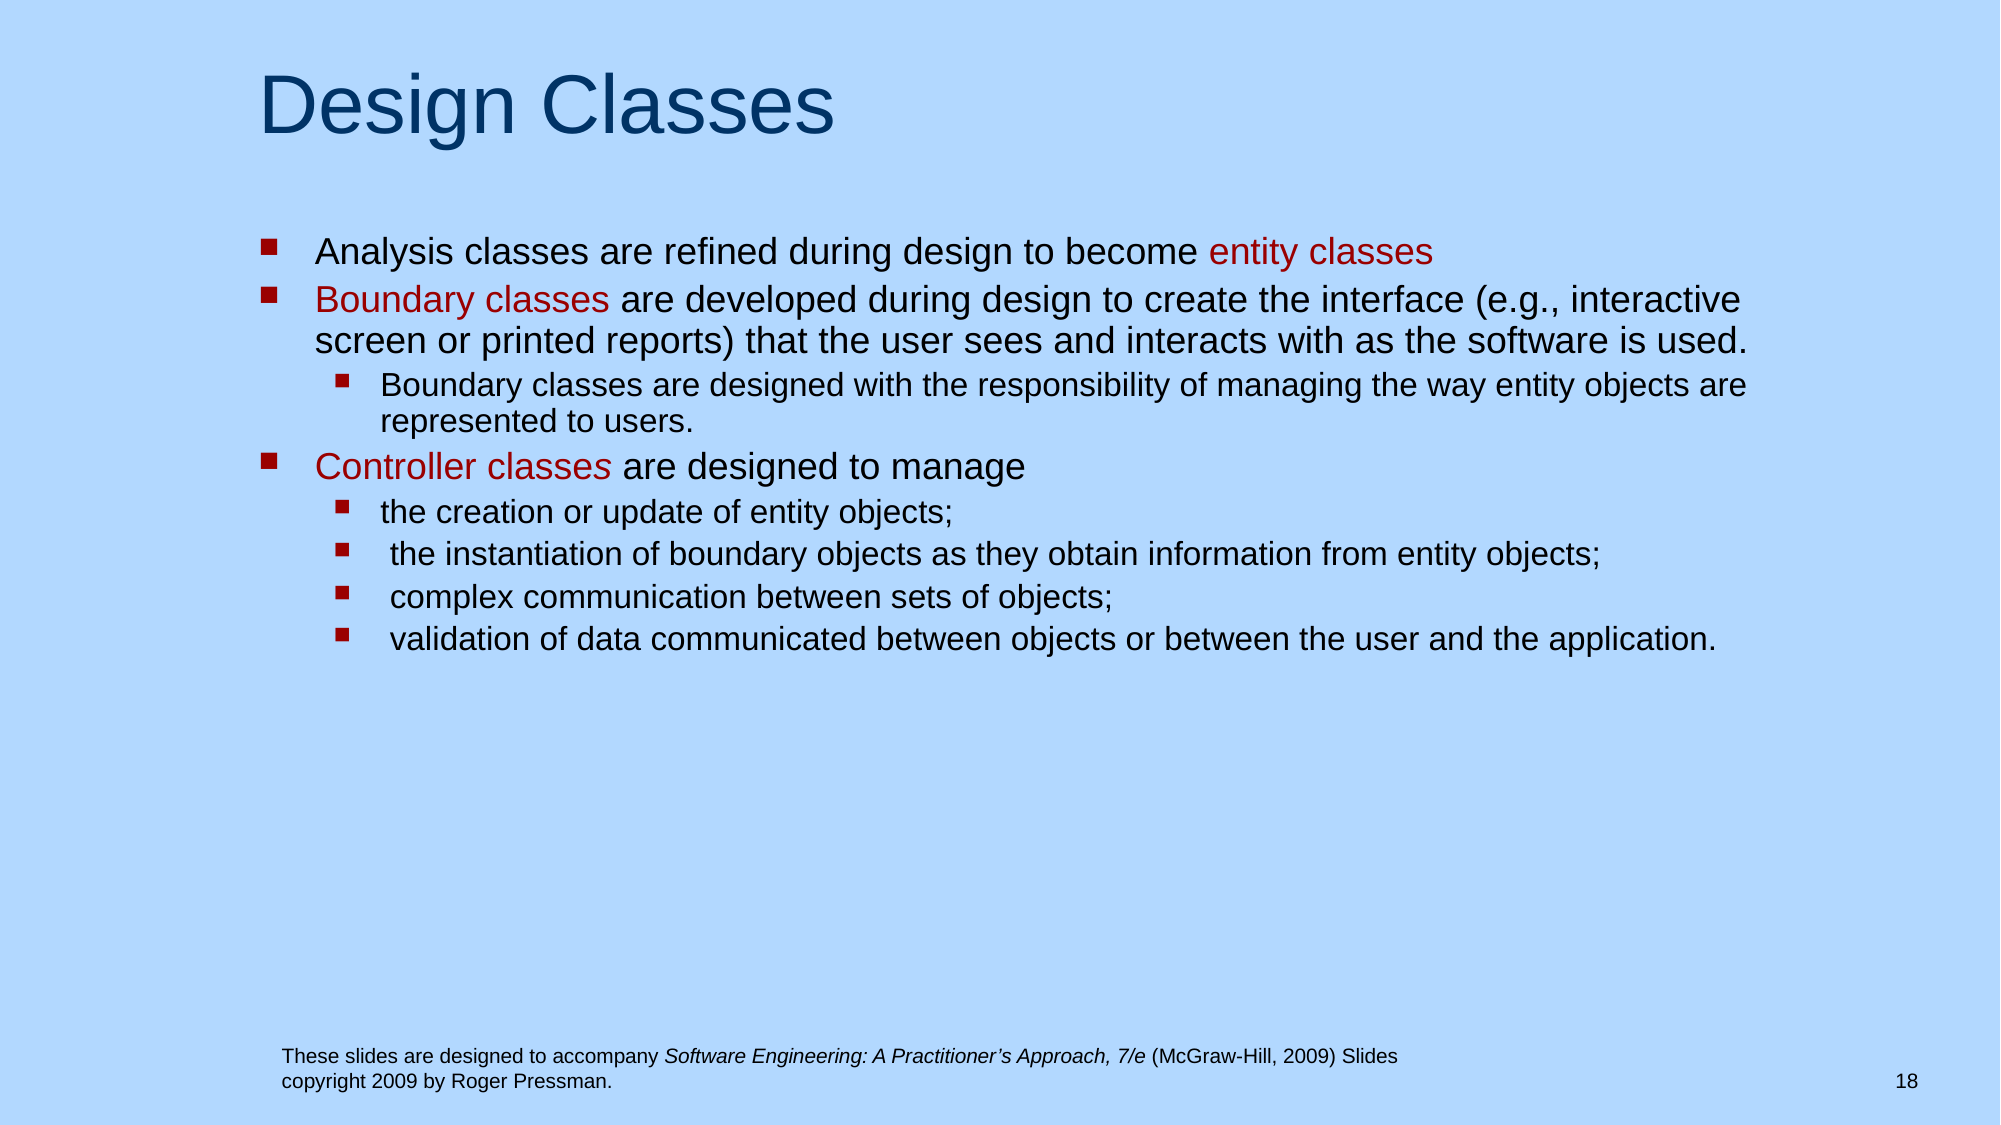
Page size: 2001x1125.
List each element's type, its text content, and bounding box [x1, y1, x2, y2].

slide_number 18 [1650, 1025, 1934, 1100]
list Analysis classes are refined during design to become entity classes Boundary classes are developed during design to create the interface (e.g., interactive screen or printed reports) that the user sees and interacts with as the software is used. Boundary classes are designed with the responsibility of managing the way entity objects are represented to users. Controller classes are designed to manage the creation or update of entity objects; the instantiation of boundary objects as they obtain information from entity objects; complex communication between sets of objects; validation of data communicated between objects or between the user and the application. [243, 224, 1803, 900]
footer These slides are designed to accompany Software Engineering: A Practitioner’s Approach, 7/e (McGraw-Hill, 2009) Slides copyright 2009 by Roger Pressman. [266, 1025, 1467, 1100]
title Design Classes [243, 53, 857, 158]
